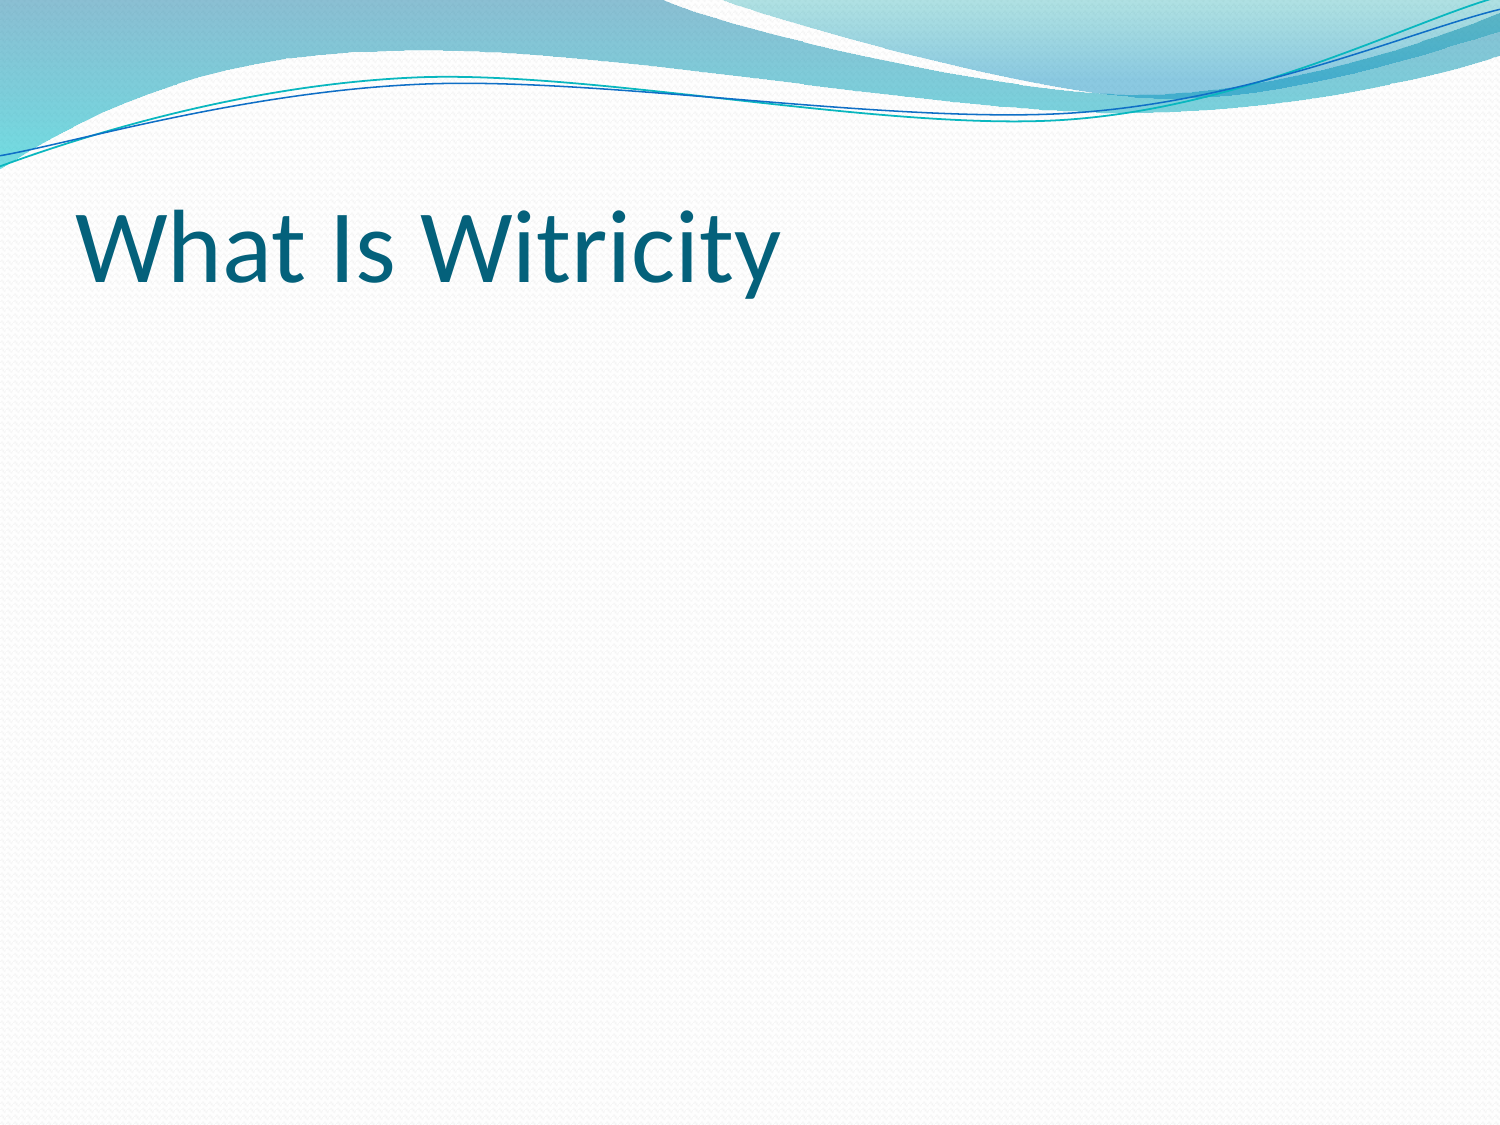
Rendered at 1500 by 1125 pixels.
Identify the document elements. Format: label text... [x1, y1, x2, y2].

title What Is Witricity [75, 115, 1425, 303]
